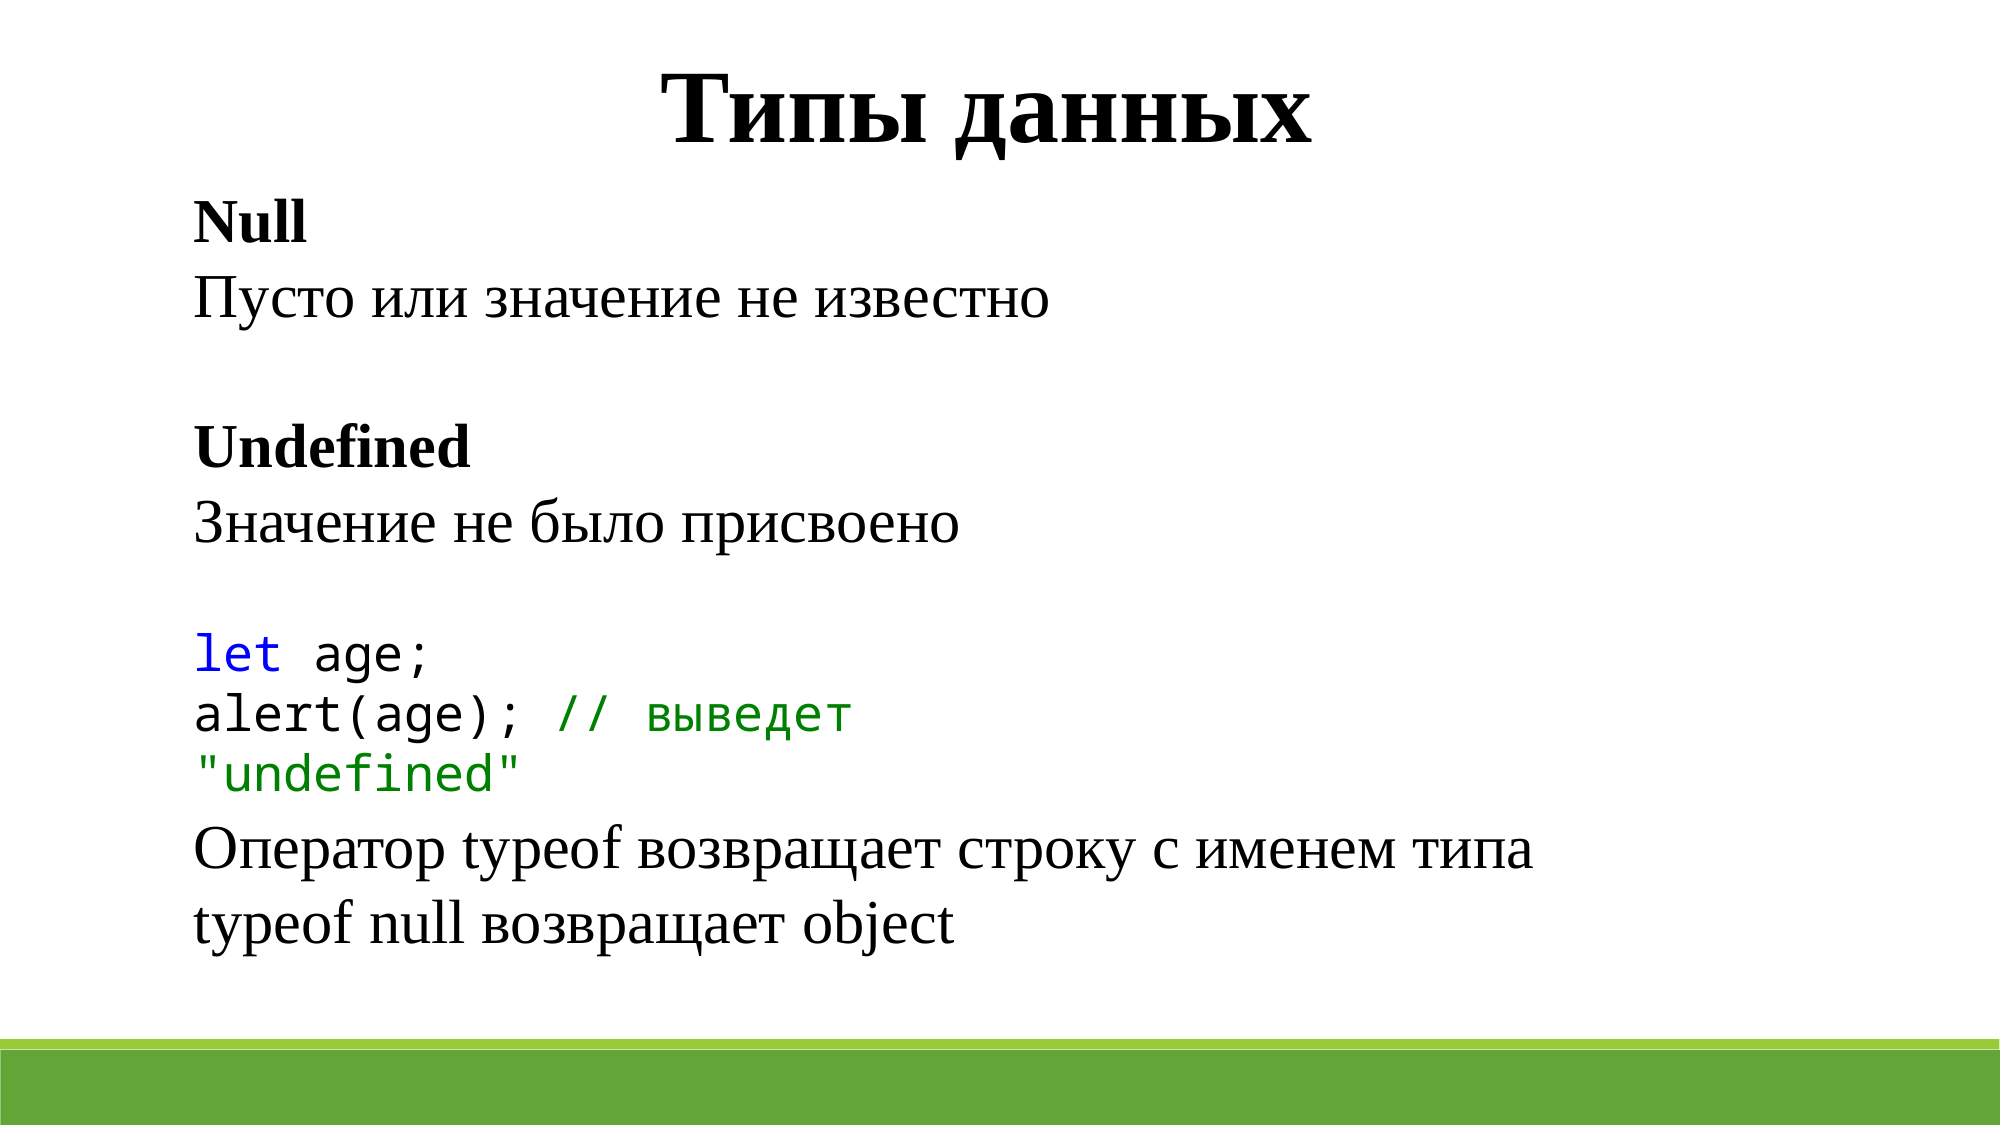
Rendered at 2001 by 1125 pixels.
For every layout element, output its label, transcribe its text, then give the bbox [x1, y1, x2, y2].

text_box Оператор typeof возвращает строку с именем типа typeof null возвращает object [179, 798, 1868, 964]
text_box let age; alert(age); // выведет "undefined" [179, 613, 1180, 798]
text_box Null Пусто или значение не известно Undefined Значение не было присвоено [179, 172, 1821, 653]
text_box Типы данных [645, 31, 1355, 171]
